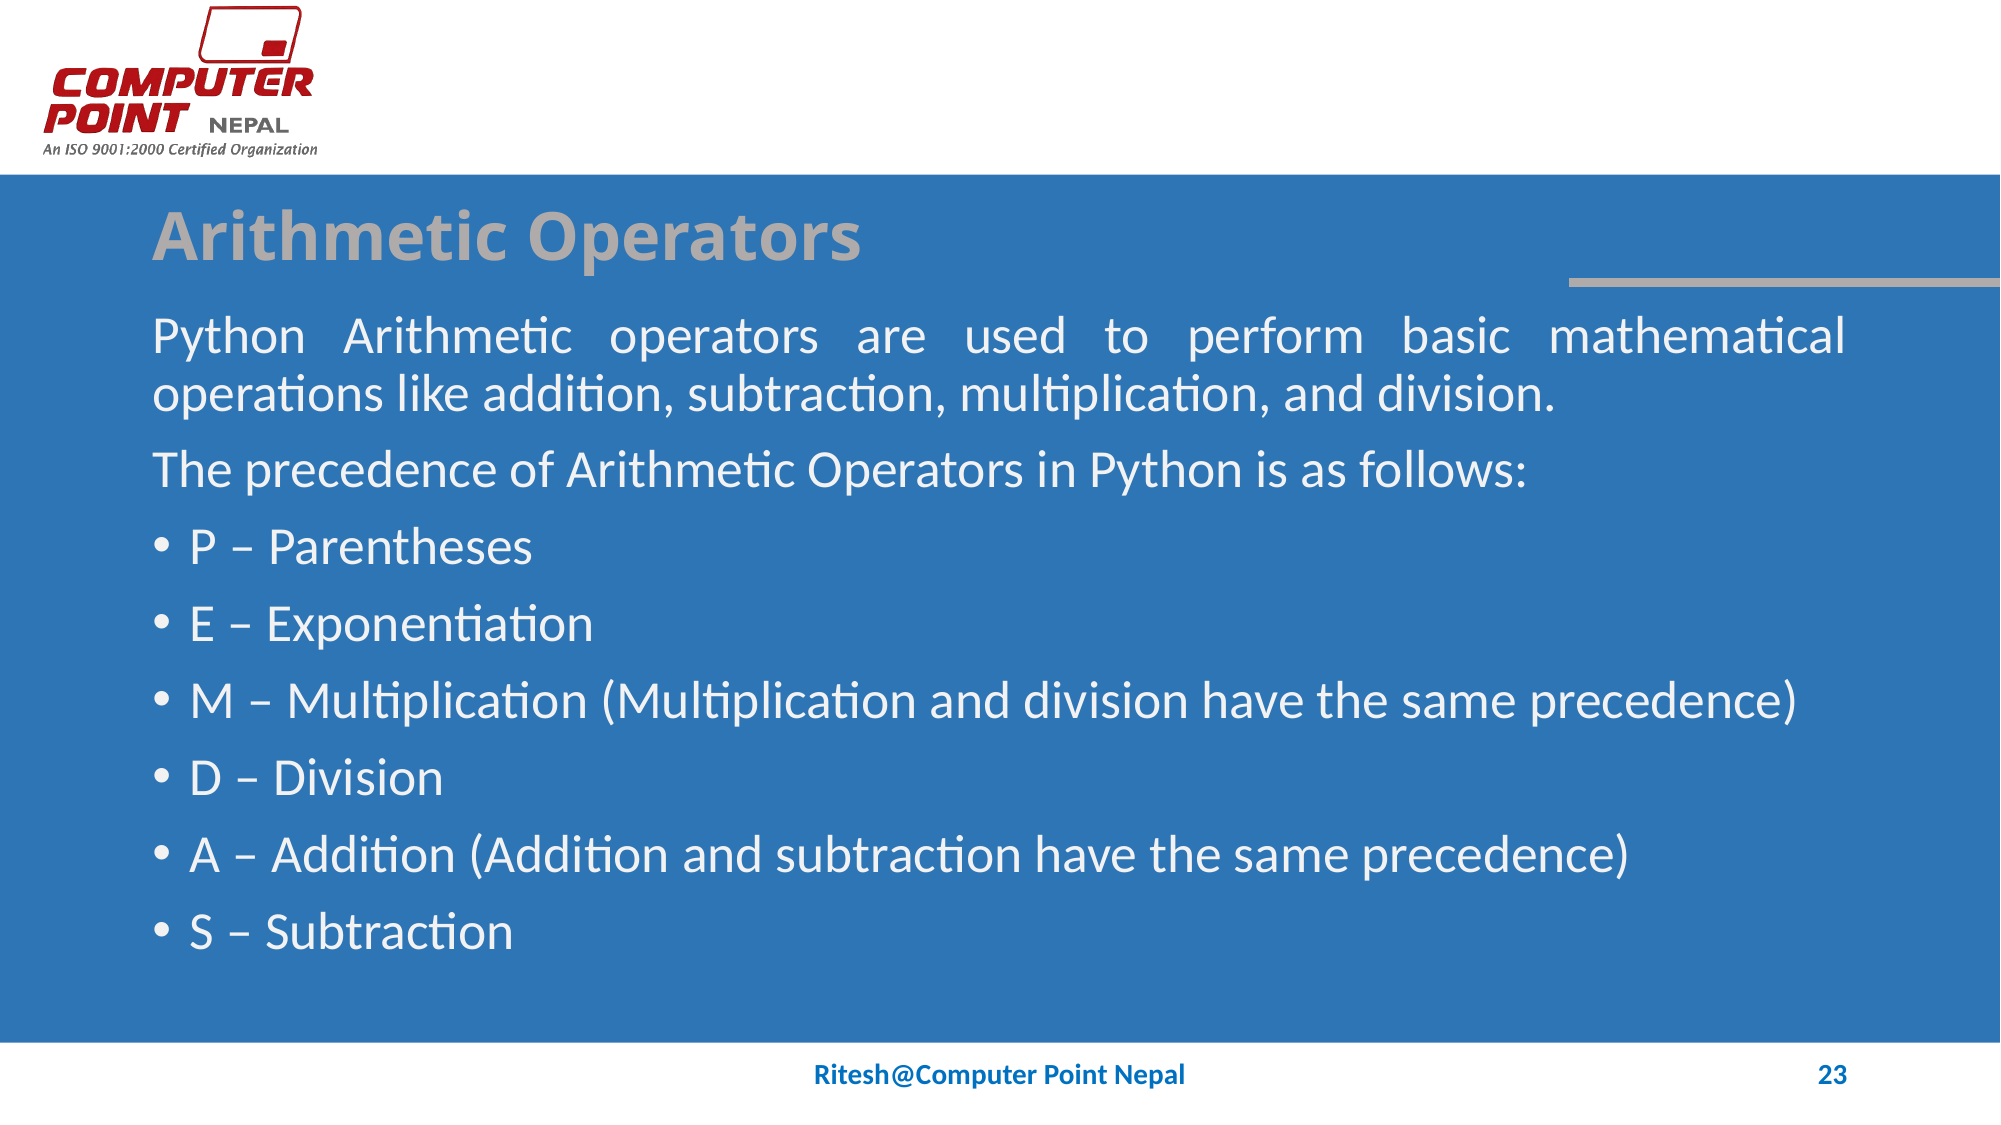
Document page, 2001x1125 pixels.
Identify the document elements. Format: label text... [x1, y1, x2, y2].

title Arithmetic Operators [137, 195, 1863, 283]
slide_number 23 [1412, 1042, 1863, 1103]
picture [33, 0, 332, 166]
footer Ritesh@Computer Point Nepal [662, 1042, 1338, 1103]
list Python Arithmetic operators are used to perform basic mathematical operations like addition, subtraction, multiplication, and division. The precedence of Arithmetic Operators in Python is as follows: P – Parentheses E – Exponentiation M – Multiplication (Multiplication and division have the same precedence) D – Division A – Addition (Addition and subtraction have the same precedence) S – Subtraction [137, 299, 1863, 1014]
